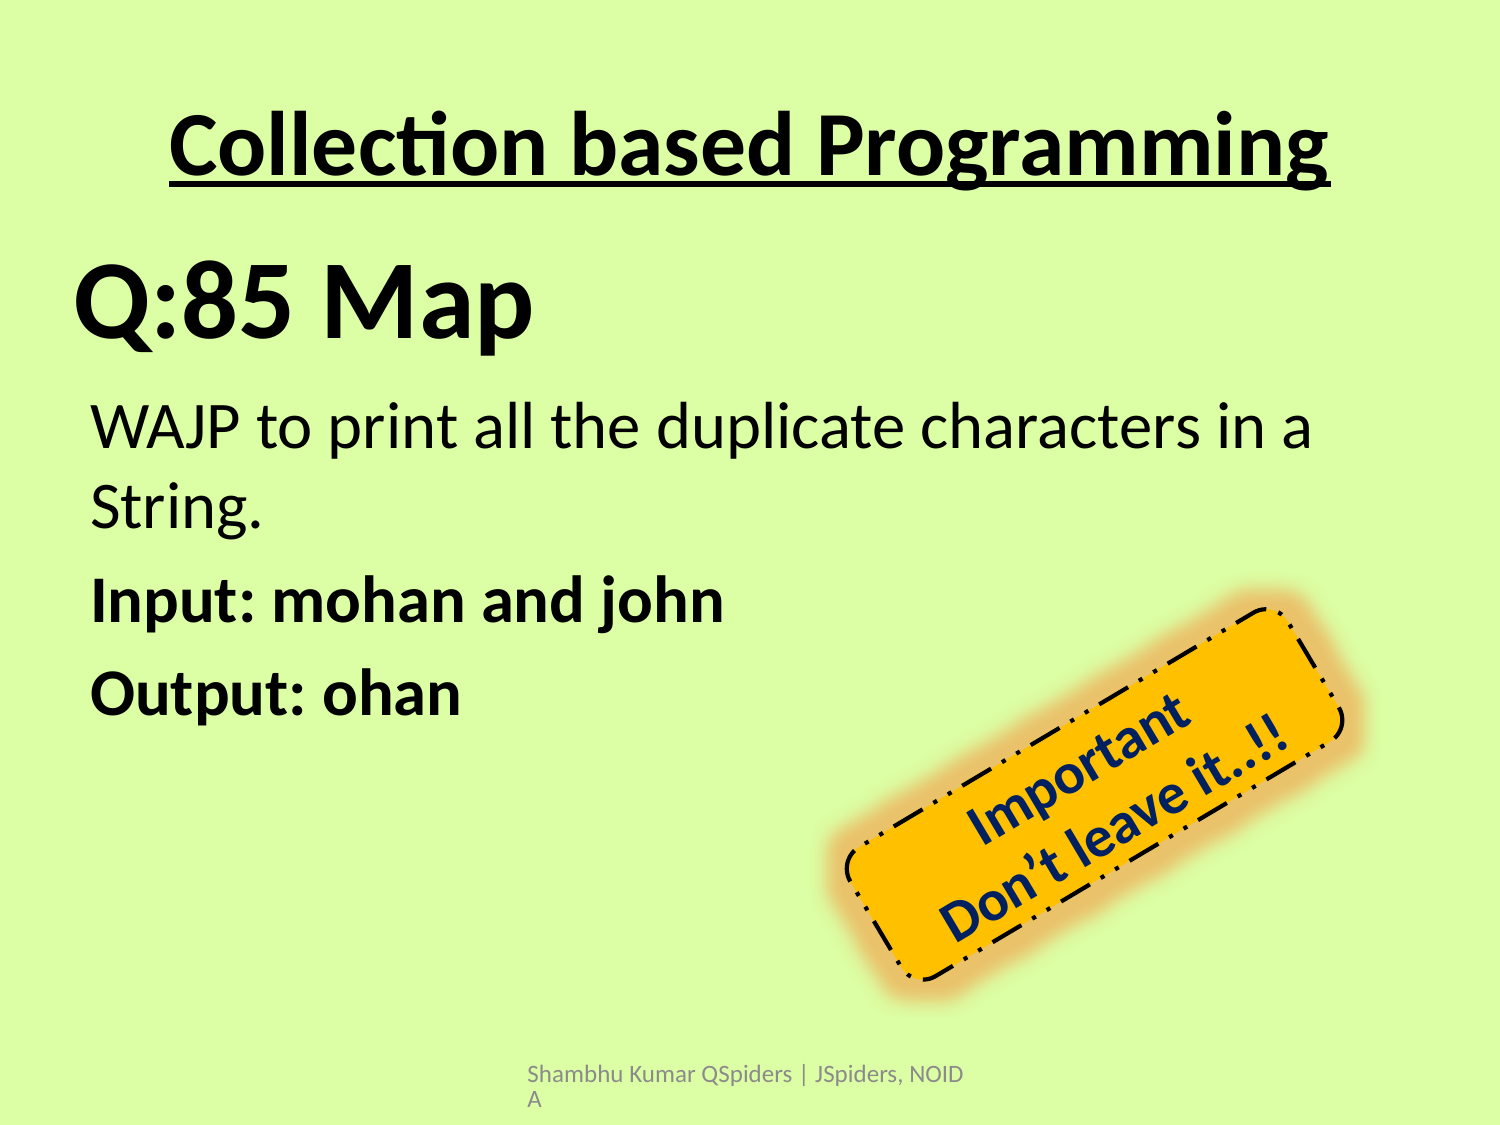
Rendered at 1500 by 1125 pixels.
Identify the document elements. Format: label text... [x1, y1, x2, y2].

list WAJP to print all the duplicate characters in a String. Input: mohan and john Output: ohan [75, 187, 1425, 850]
text_box Important Don’t leave it..!! [844, 607, 1345, 982]
slide_number Q:85 Map [50, 200, 550, 388]
title Collection based Programming [75, 45, 1425, 187]
footer Shambhu Kumar QSpiders | JSpiders, NOIDA [512, 1042, 988, 1103]
